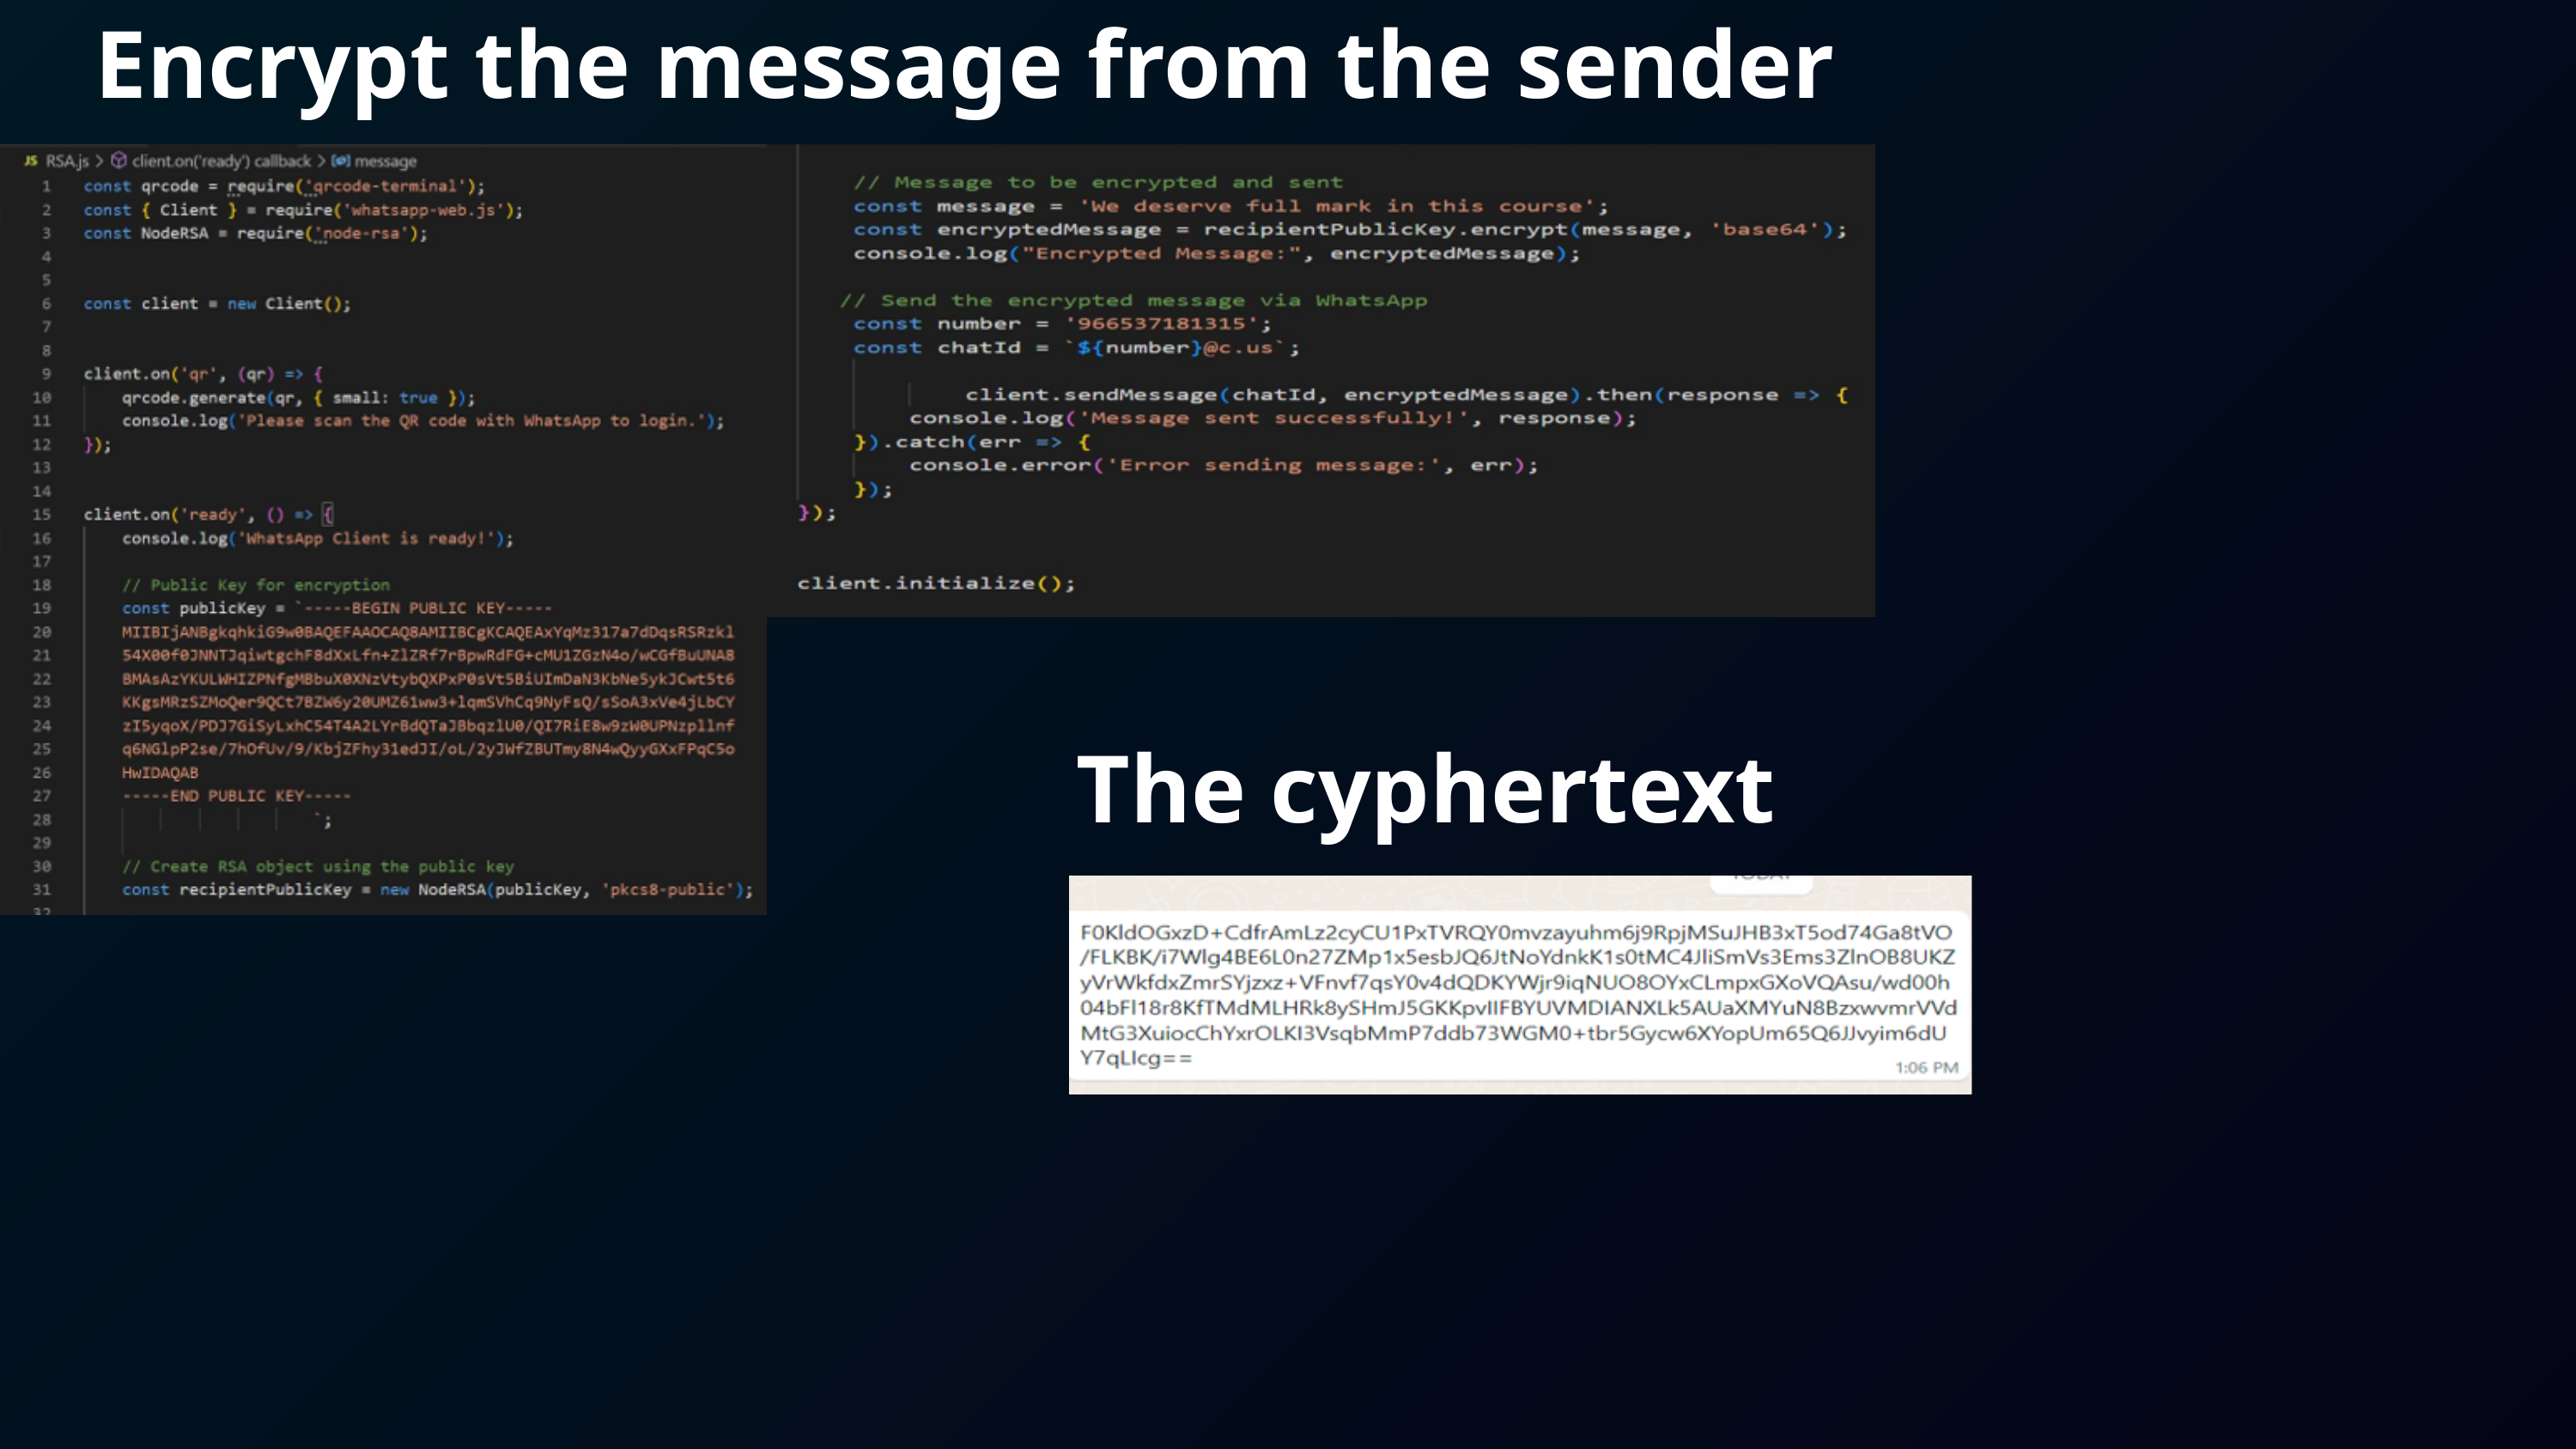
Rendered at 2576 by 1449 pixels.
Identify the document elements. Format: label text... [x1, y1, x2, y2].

text_box [767, 144, 1875, 617]
text_box [0, 144, 768, 915]
text_box The cyphertext [1048, 711, 1805, 841]
text_box Encrypt the message from the sender [0, 0, 1931, 117]
text_box [1069, 876, 1972, 1095]
